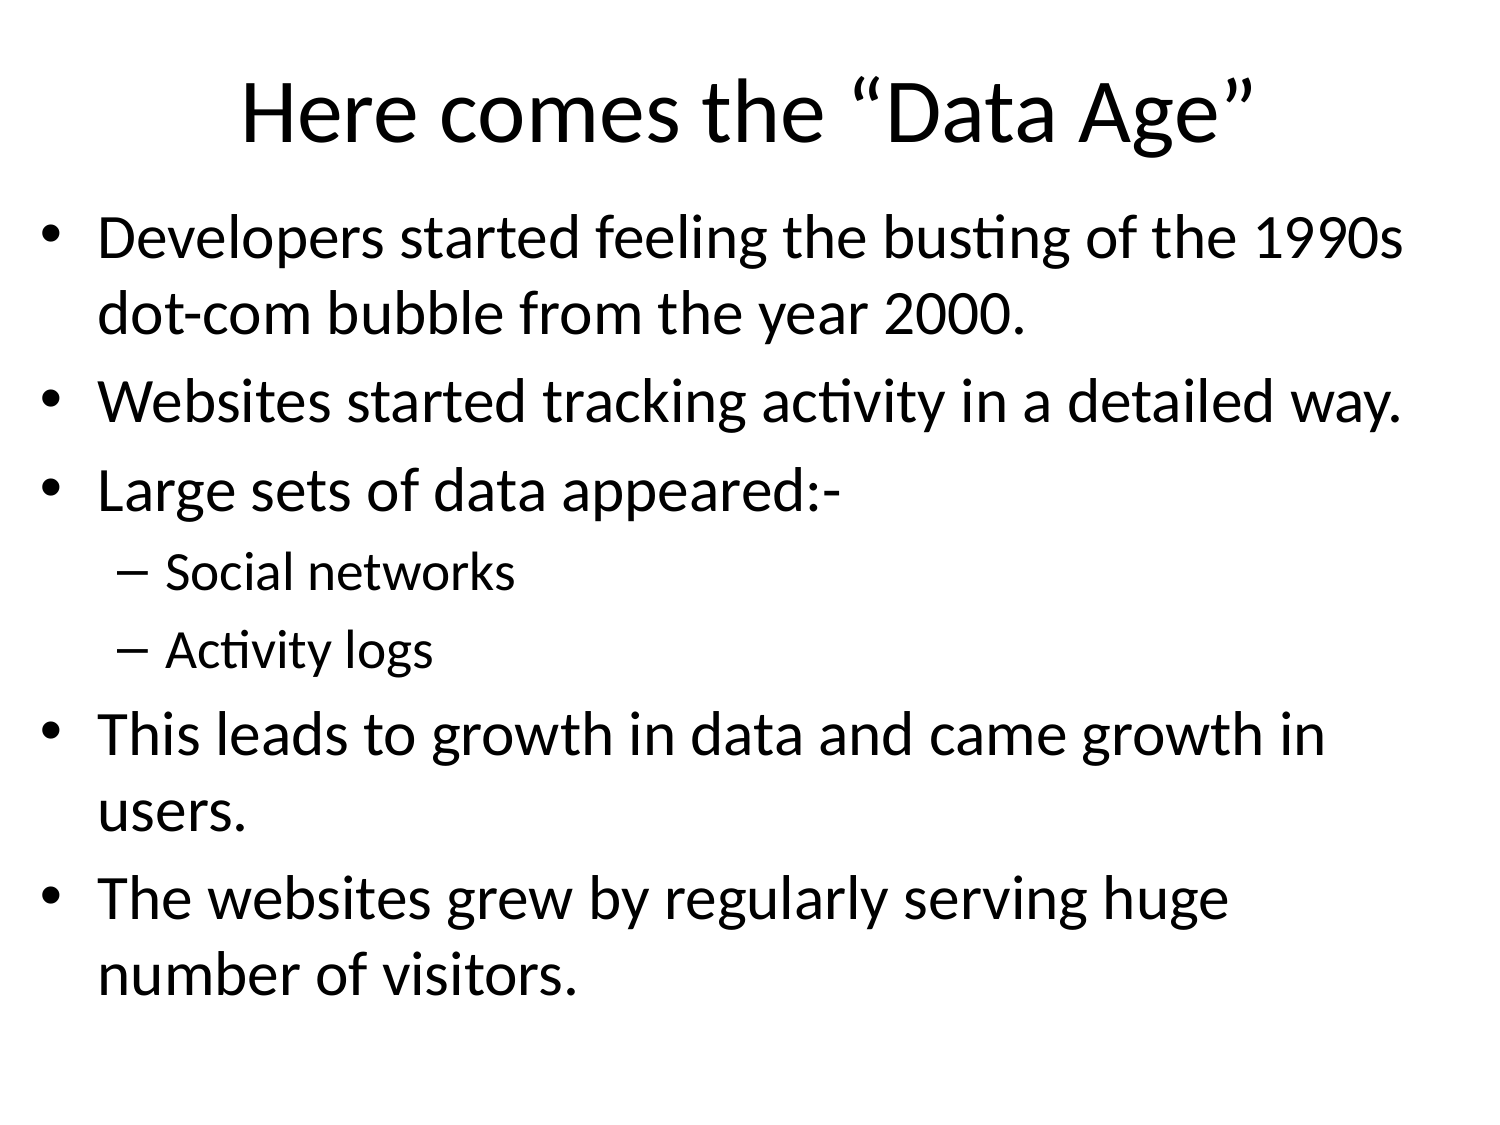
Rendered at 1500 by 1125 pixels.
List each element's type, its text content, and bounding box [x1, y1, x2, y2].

title Here comes the “Data Age” [75, 12, 1425, 187]
list Developers started feeling the busting of the 1990s dot-com bubble from the year 2000. Websites started tracking activity in a detailed way. Large sets of data appeared:- Social networks Activity logs This leads to growth in data and came growth in users. The websites grew by regularly serving huge number of visitors. [24, 187, 1438, 1050]
